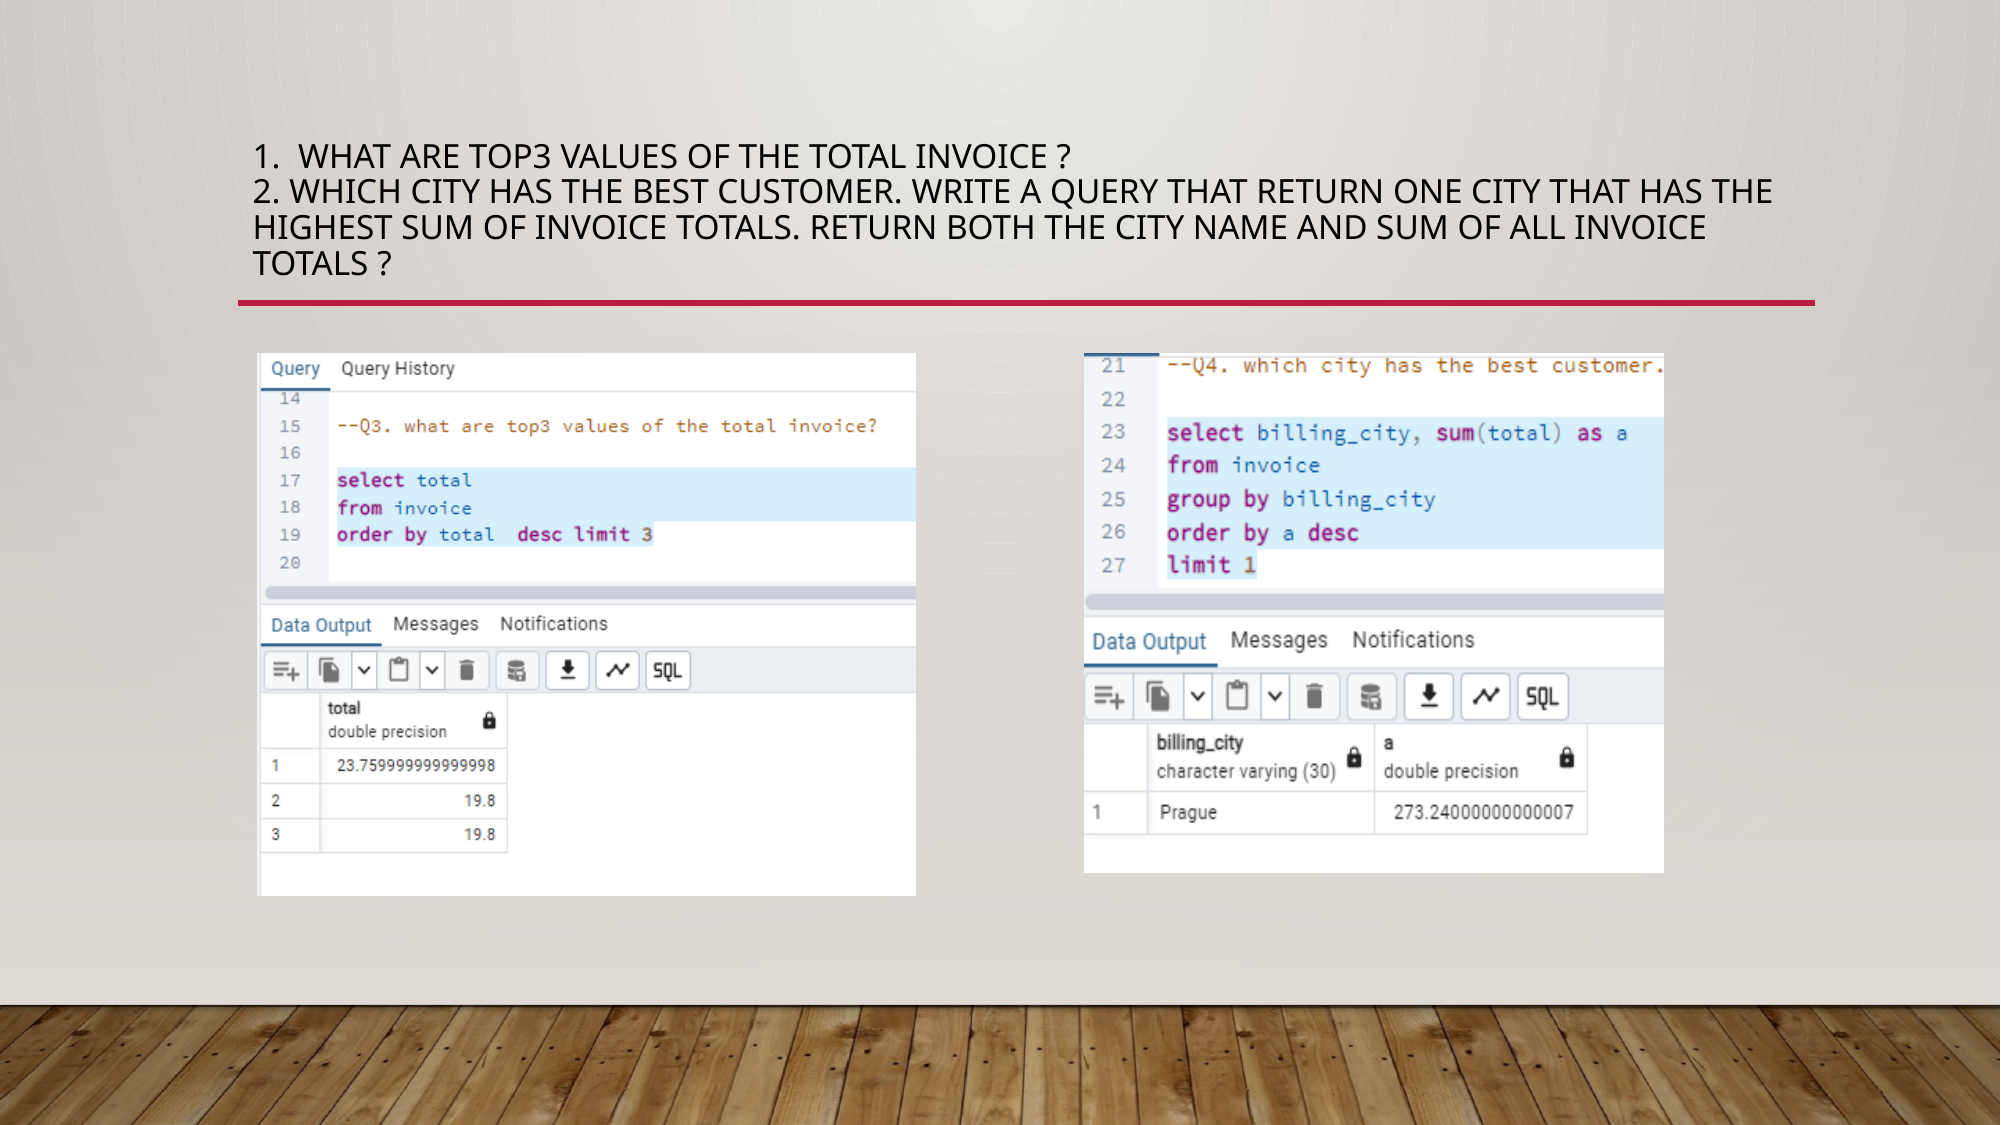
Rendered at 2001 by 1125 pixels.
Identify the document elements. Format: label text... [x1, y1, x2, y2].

title 1. what are top3 values of the total invoice ? 2. which city has the best customer. write a query that return one city that has the highest sum of invoice totals. return both the city name and sum of all invoice totals ? [237, 132, 1814, 306]
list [1084, 353, 1664, 873]
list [257, 353, 916, 896]
picture [0, 1005, 2000, 1125]
